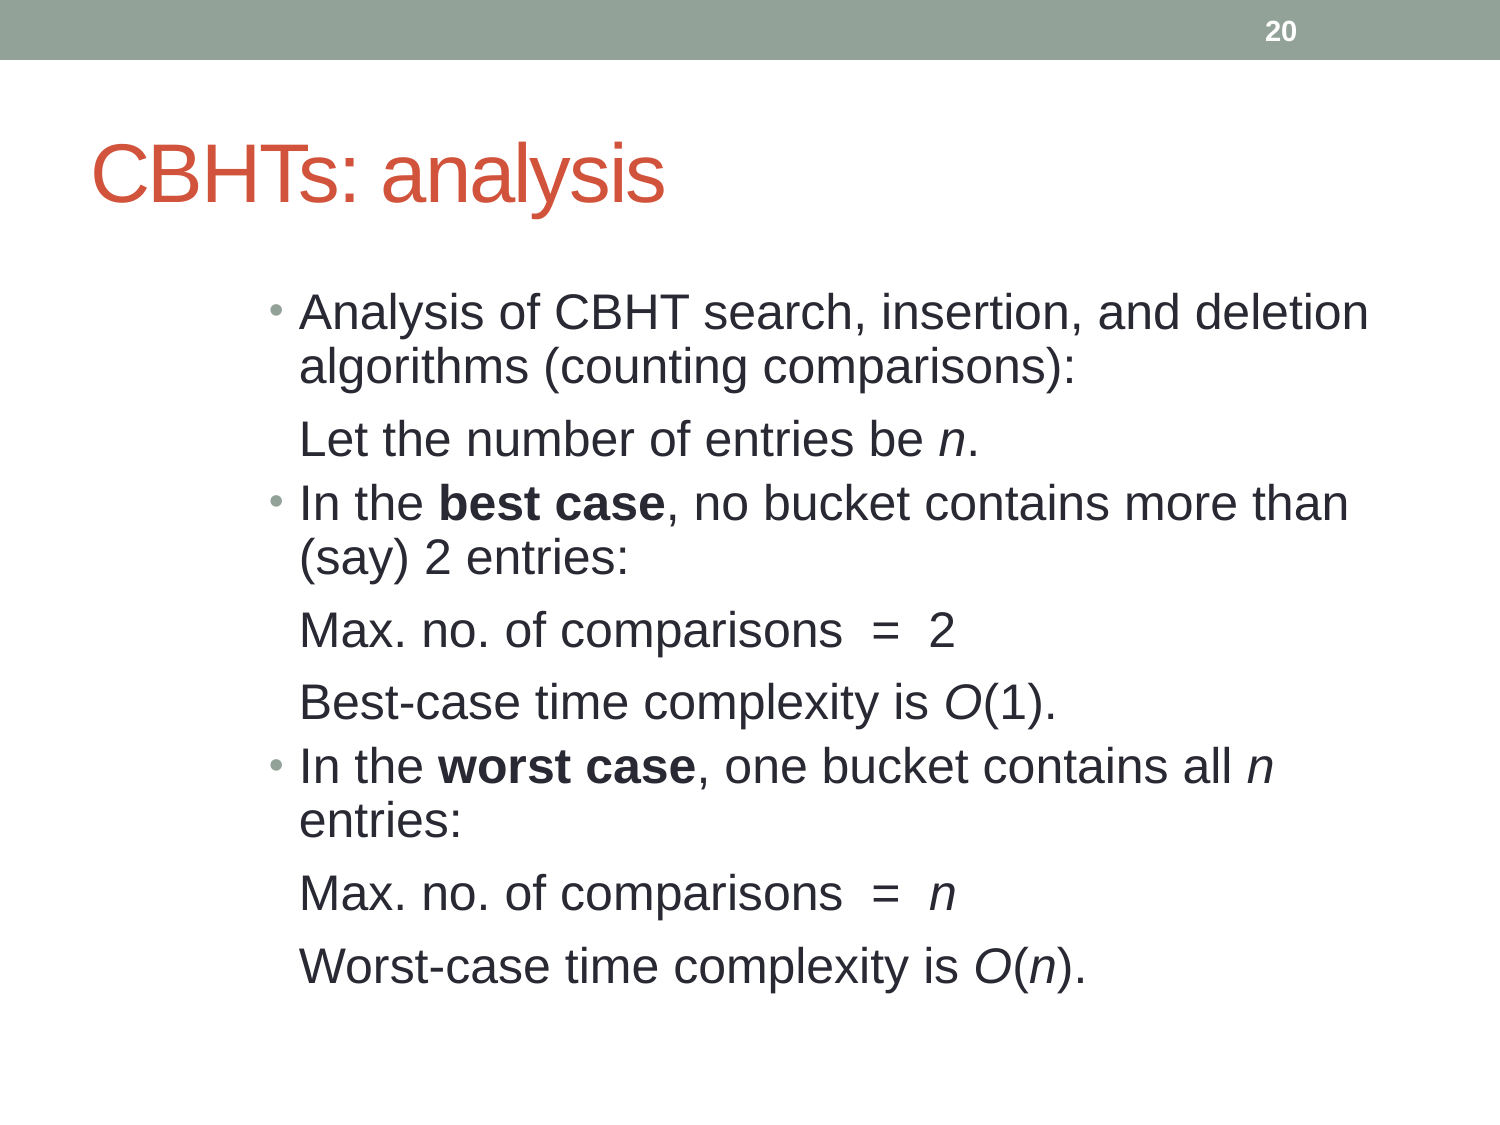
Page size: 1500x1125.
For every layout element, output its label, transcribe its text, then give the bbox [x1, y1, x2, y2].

slide_number 20 [1250, 3, 1425, 57]
title CBHTs: analysis [75, 87, 1425, 250]
list Analysis of CBHT search, insertion, and deletion algorithms (counting comparisons): Let the number of entries be n. In the best case, no bucket contains more than (say) 2 entries: Max. no. of comparisons = 2 Best-case time complexity is O(1). In the worst case, one bucket contains all n entries: Max. no. of comparisons = n Worst-case time complexity is O(n). [253, 278, 1436, 1041]
